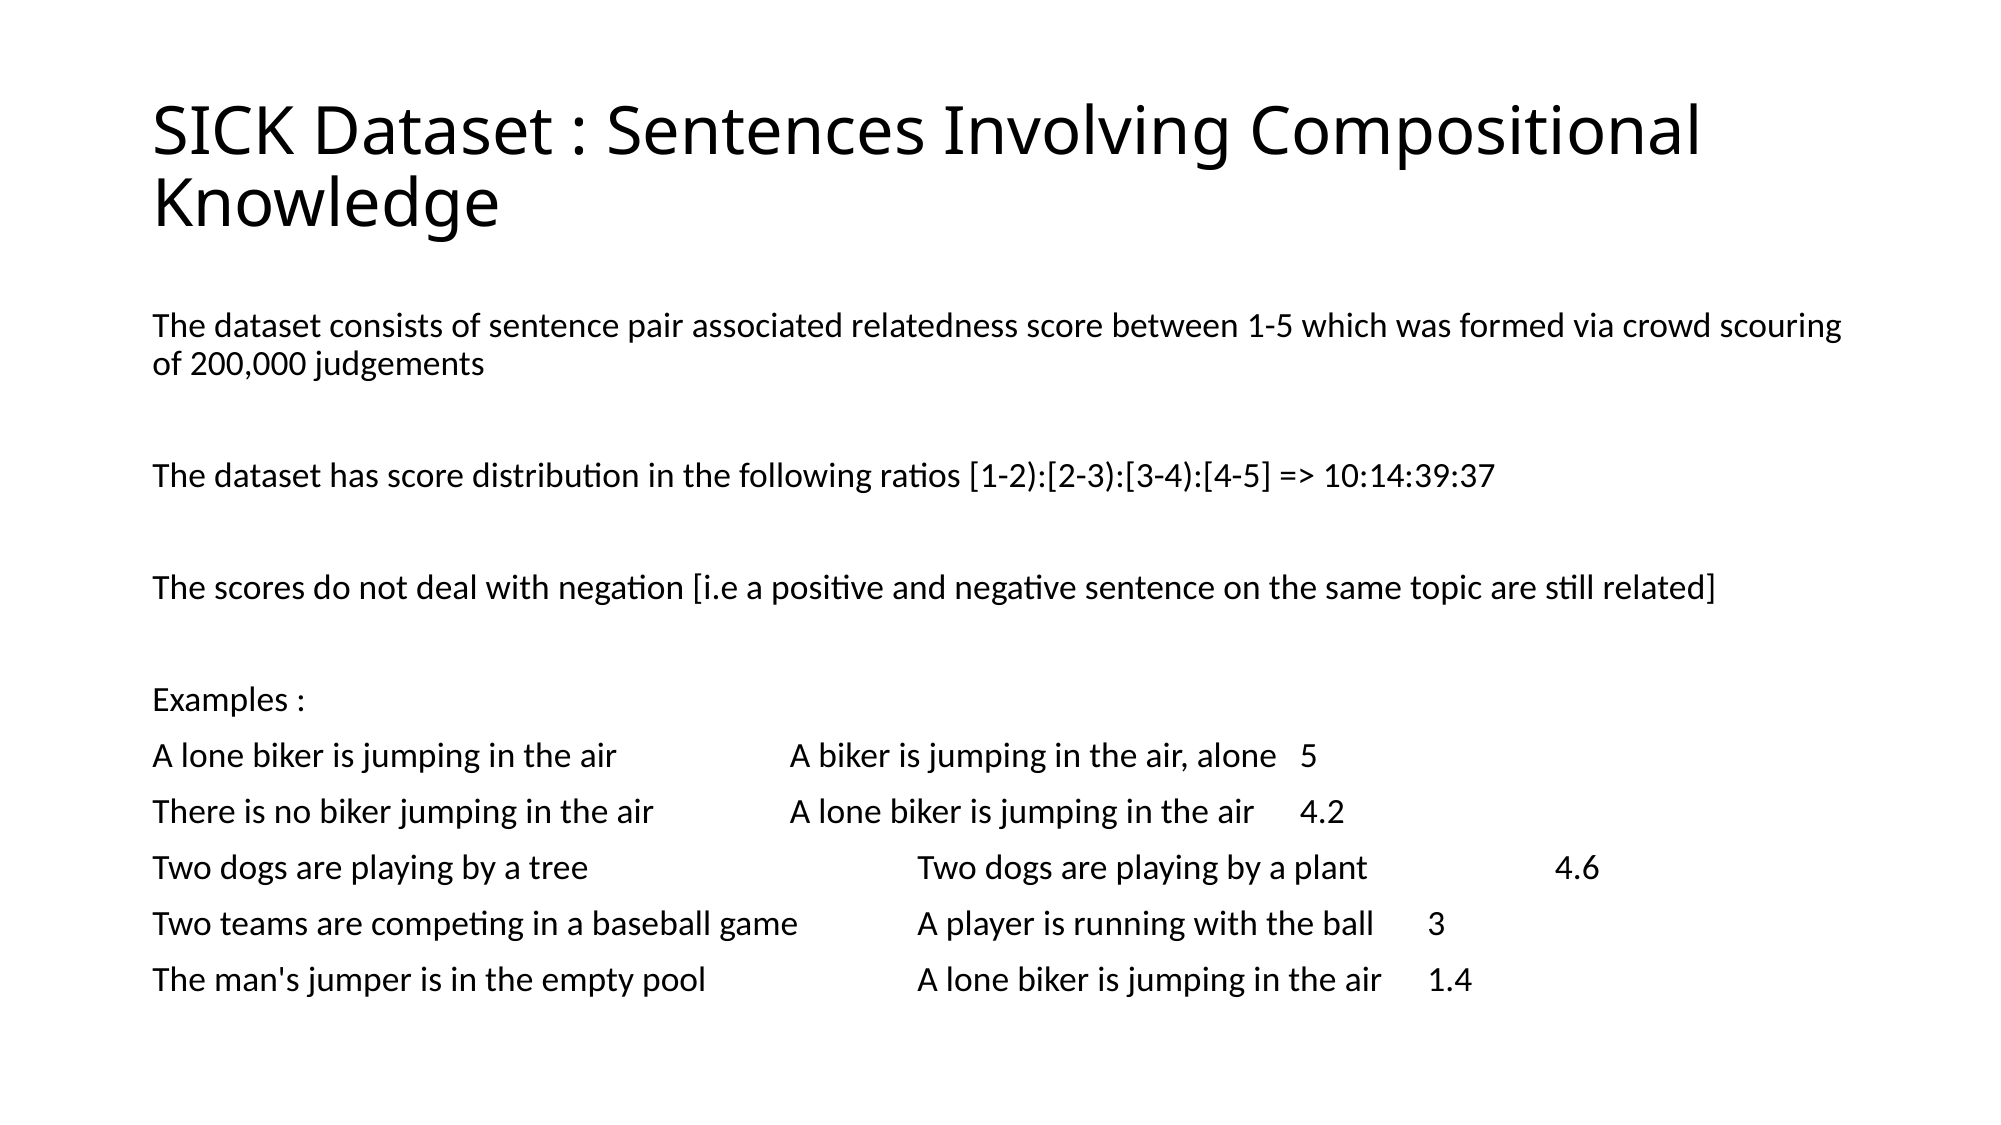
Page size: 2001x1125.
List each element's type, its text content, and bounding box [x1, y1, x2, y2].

title SICK Dataset : Sentences Involving Compositional Knowledge [137, 59, 1863, 278]
list The dataset consists of sentence pair associated relatedness score between 1-5 which was formed via crowd scouring of 200,000 judgements The dataset has score distribution in the following ratios [1-2):[2-3):[3-4):[4-5] => 10:14:39:37 The scores do not deal with negation [i.e a positive and negative sentence on the same topic are still related] Examples : A lone biker is jumping in the air A biker is jumping in the air, alone 5 There is no biker jumping in the air A lone biker is jumping in the air 4.2 Two dogs are playing by a tree Two dogs are playing by a plant 4.6 Two teams are competing in a baseball game A player is running with the ball 3 The man's jumper is in the empty pool A lone biker is jumping in the air 1.4 [137, 299, 1863, 1014]
